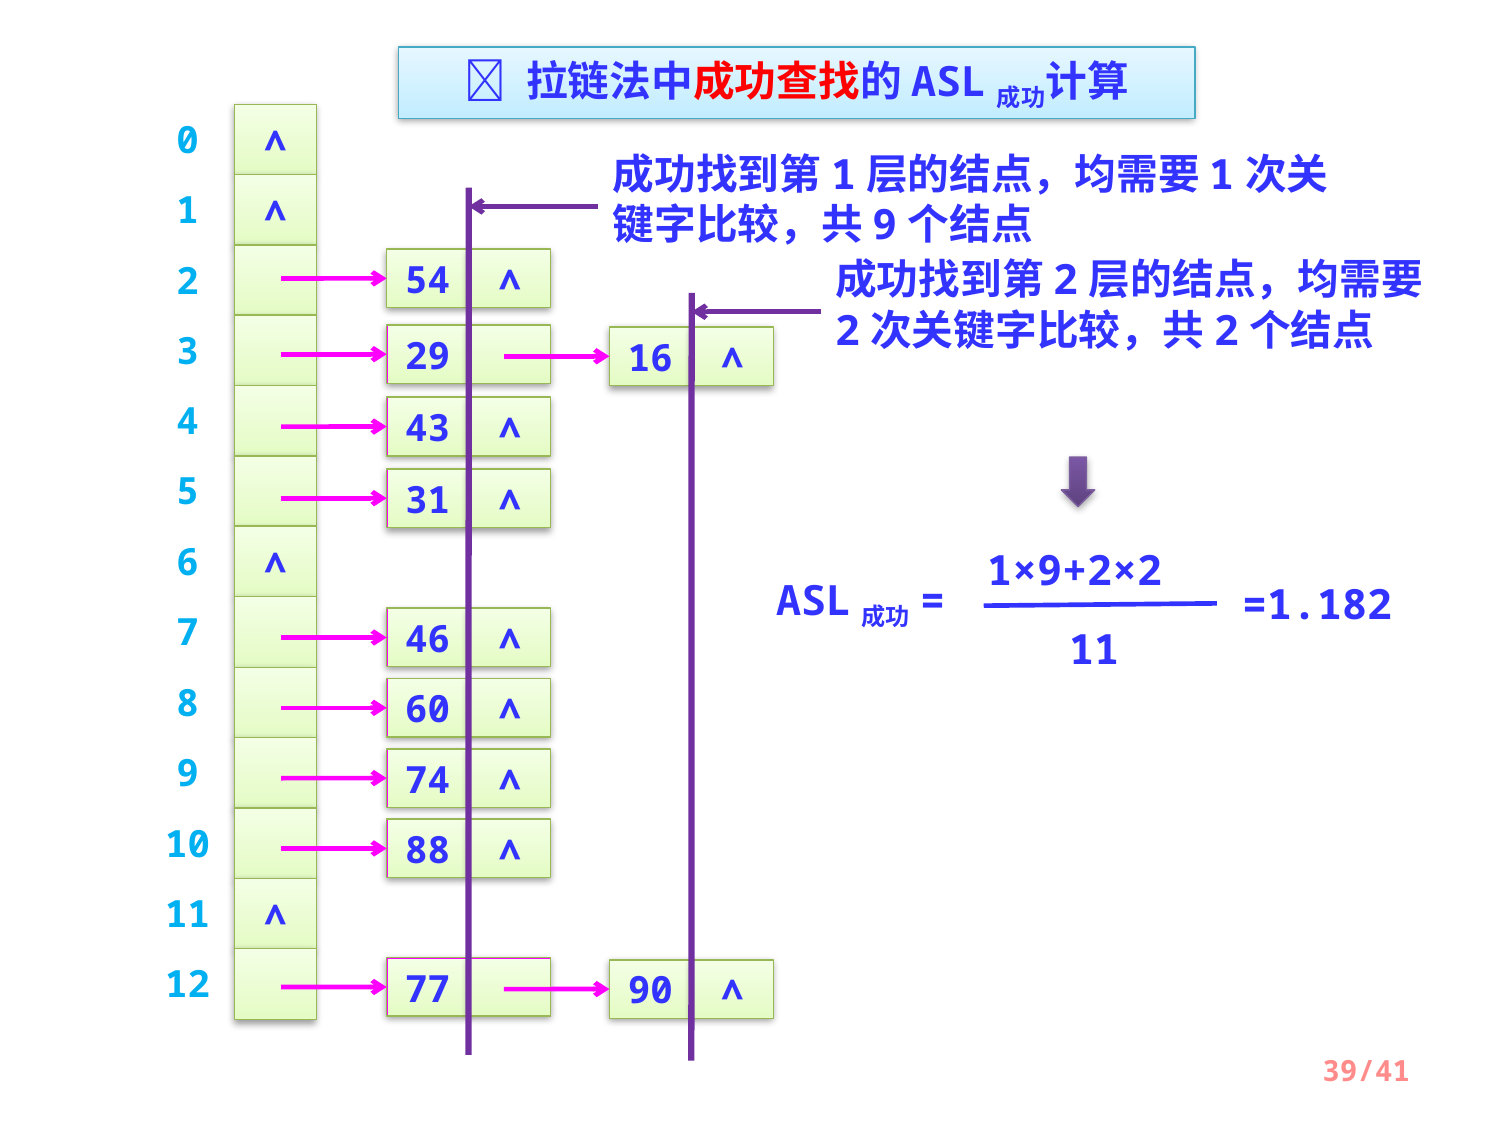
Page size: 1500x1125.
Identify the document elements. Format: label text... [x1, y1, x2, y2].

text_box 0 [152, 116, 223, 162]
text_box ∧ [234, 525, 317, 595]
text_box [234, 807, 317, 877]
text_box 1 [152, 186, 223, 232]
text_box 54 [386, 248, 463, 308]
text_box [691, 245, 1466, 1061]
text_box  拉链法中成功查找的ASL成功计算 [398, 46, 1196, 119]
text_box [234, 314, 317, 384]
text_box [761, 456, 1454, 682]
text_box ∧ [234, 104, 317, 173]
text_box 60 [386, 678, 463, 738]
text_box 31 [386, 468, 463, 528]
text_box 4 [152, 397, 223, 443]
text_box 8 [152, 679, 223, 725]
text_box [234, 737, 317, 806]
text_box 7 [152, 608, 223, 654]
text_box 11 [152, 890, 223, 936]
text_box ∧ [234, 174, 317, 243]
text_box 43 [386, 396, 463, 457]
text_box [234, 385, 317, 454]
text_box 46 [386, 607, 463, 667]
text_box 77 [386, 957, 463, 1017]
text_box [234, 244, 317, 314]
text_box 5 [152, 467, 223, 513]
slide_number 39/41 [1074, 1069, 1425, 1103]
text_box [234, 596, 317, 666]
text_box 6 [152, 537, 223, 583]
text_box 3 [152, 326, 223, 372]
text_box 88 [386, 818, 463, 878]
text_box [386, 324, 463, 384]
text_box [234, 455, 317, 525]
text_box [234, 948, 317, 1020]
text_box 10 [152, 819, 223, 865]
text_box 9 [152, 749, 223, 795]
text_box 74 [386, 748, 463, 808]
text_box ∧ [234, 878, 317, 947]
text_box [234, 667, 317, 736]
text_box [468, 140, 1360, 1055]
text_box 12 [152, 960, 223, 1006]
text_box 2 [152, 256, 223, 302]
